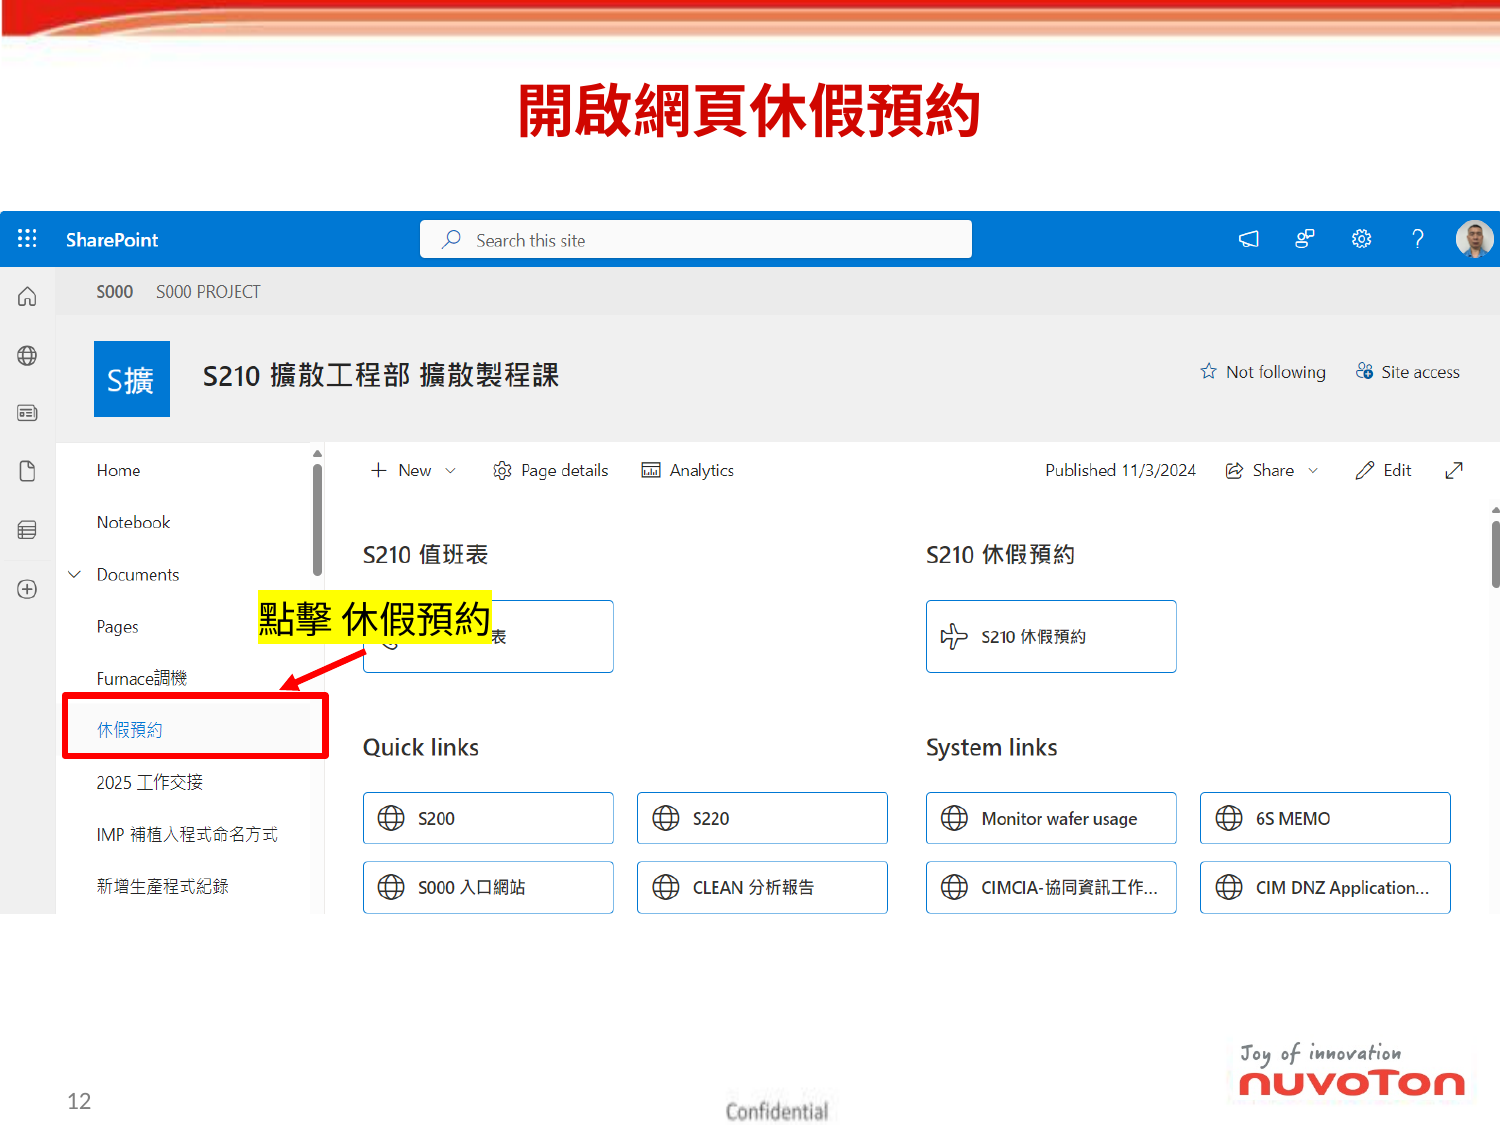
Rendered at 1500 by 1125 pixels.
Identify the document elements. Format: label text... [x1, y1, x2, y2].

picture [0, 0, 1500, 1125]
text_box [278, 650, 366, 691]
slide_number 11 [0, 1069, 160, 1125]
title 開啟網頁休假預約 [75, 66, 1425, 149]
